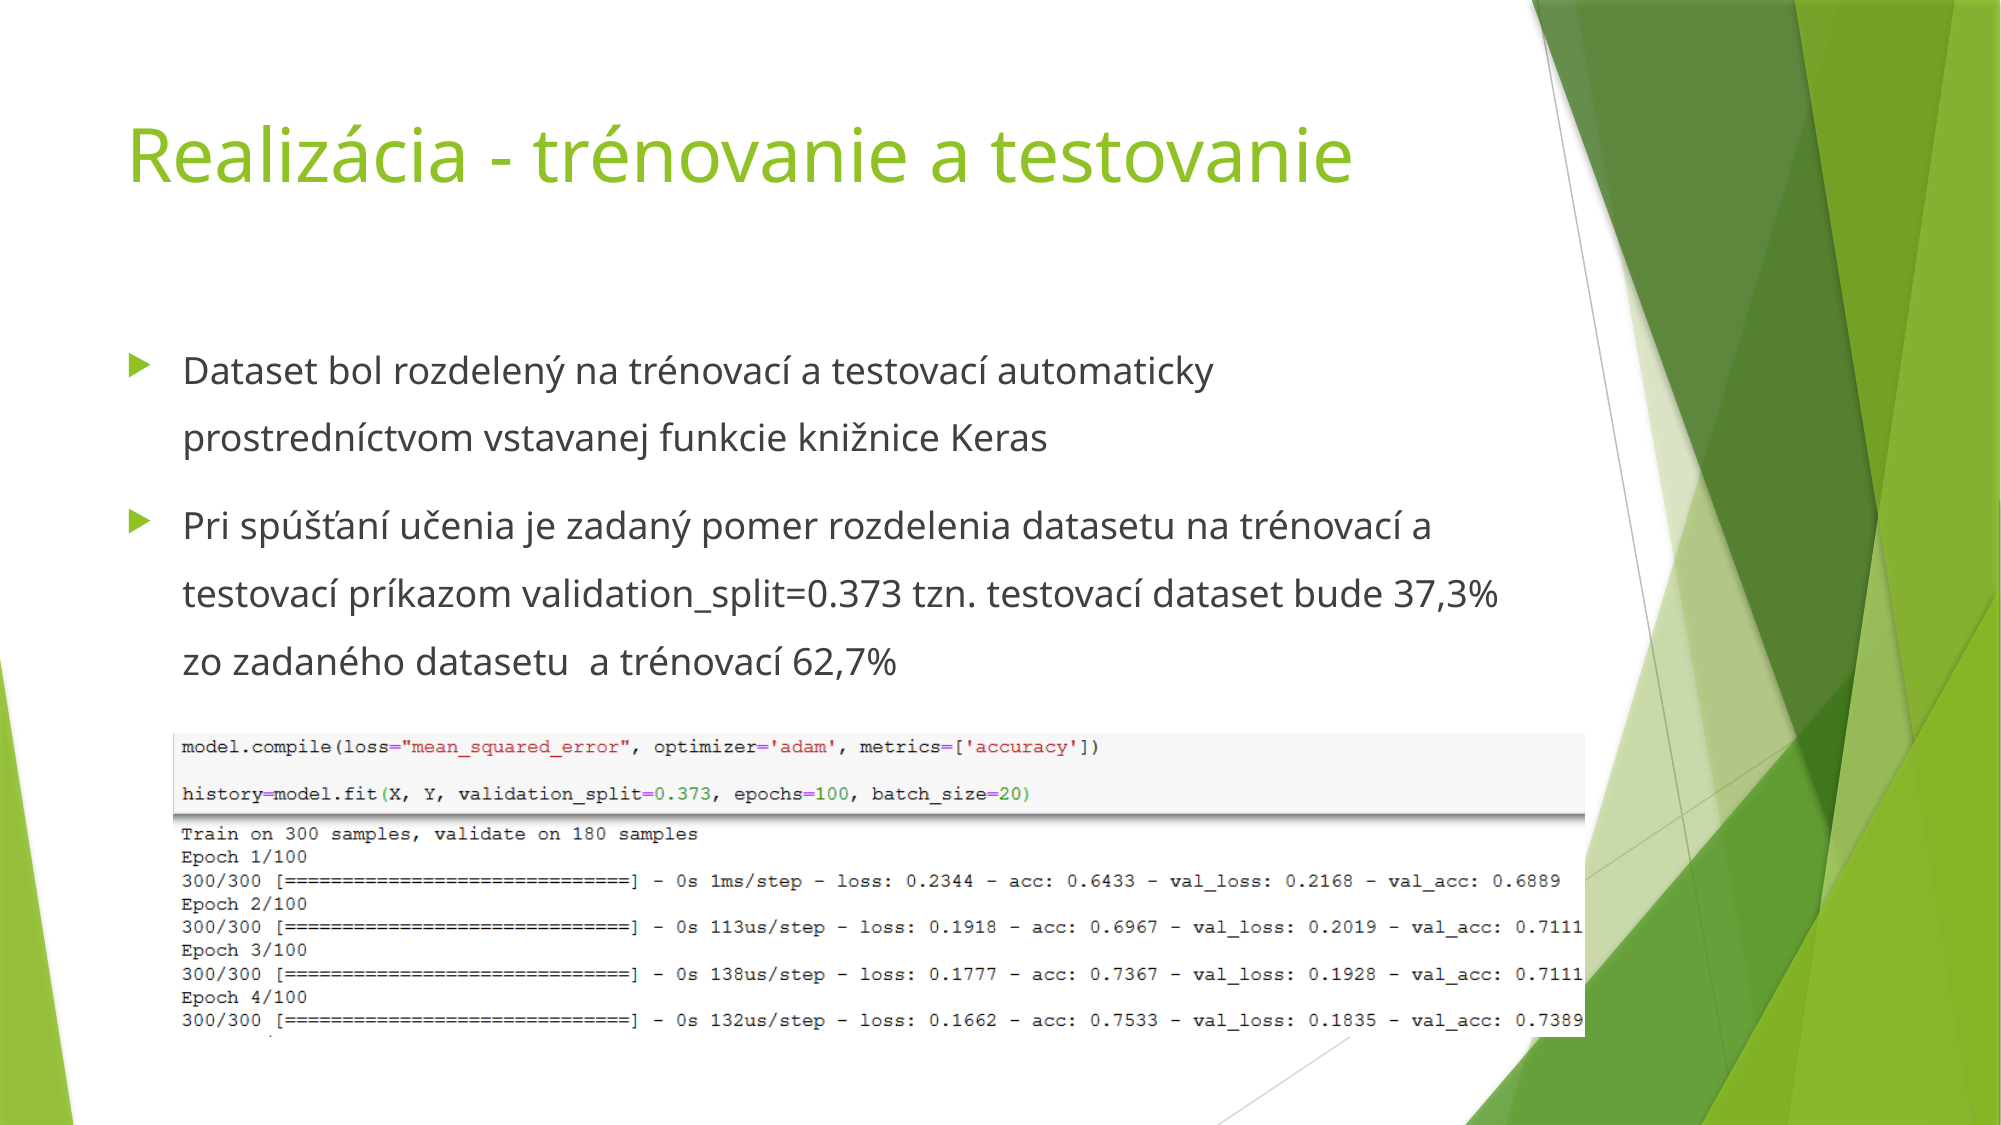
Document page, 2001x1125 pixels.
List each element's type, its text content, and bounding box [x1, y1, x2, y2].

list Dataset bol rozdelený na trénovací a testovací automaticky prostredníctvom vstavanej funkcie knižnice Keras Pri spúšťaní učenia je zadaný pomer rozdelenia datasetu na trénovací a testovací príkazom validation_split=0.373 tzn. testovací dataset bude 37,3% zo zadaného datasetu a trénovací 62,7% [111, 316, 1522, 954]
title Realizácia - trénovanie a testovanie [111, 99, 1522, 316]
picture [173, 733, 1585, 1038]
